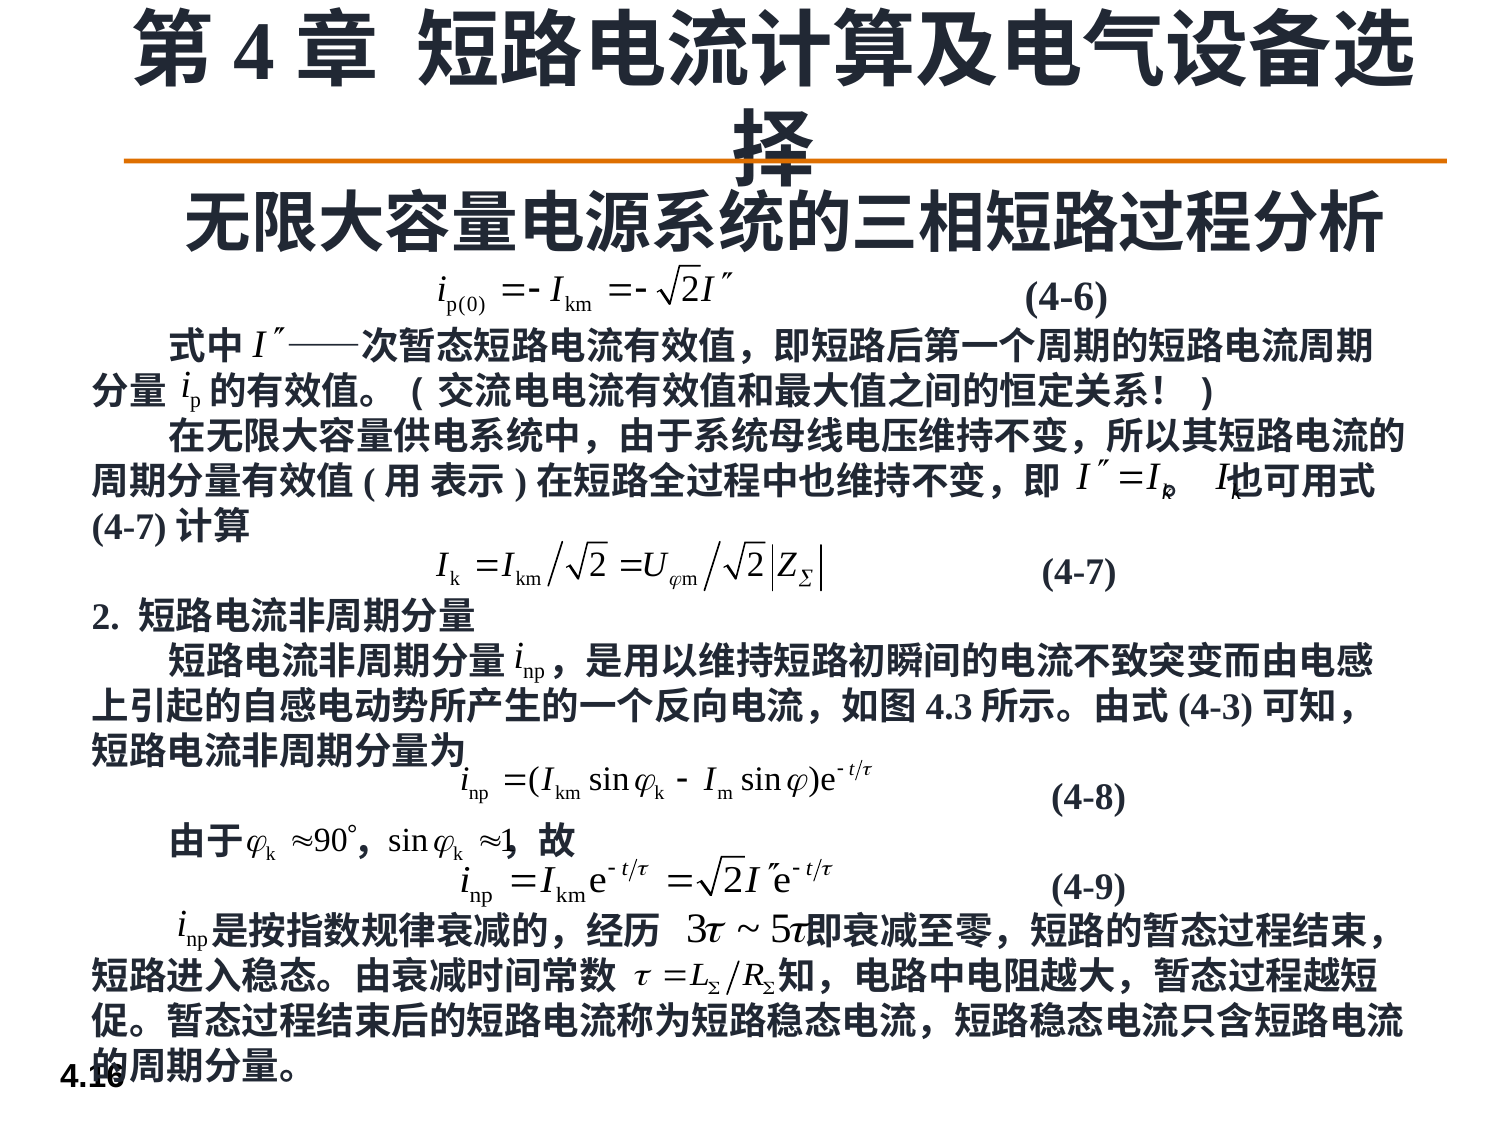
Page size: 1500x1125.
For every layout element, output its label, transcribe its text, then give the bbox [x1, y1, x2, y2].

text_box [1068, 448, 1182, 509]
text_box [170, 895, 218, 963]
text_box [629, 951, 786, 1002]
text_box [679, 902, 820, 955]
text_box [454, 751, 881, 814]
text_box 式中 ——次暂态短路电流有效值，即短路后第一个周期的短路电流周期分量 的有效值。(交流电电流有效值和最大值之间的恒定关系！) 在无限大容量供电系统中，由于系统母线电压维持不变，所以其短路电流的周期分量有效值(用 表示)在短路全过程中也维持不变，即 。 也可用式(4-7)计算 (4-7) 2. 短路电流非周期分量 短路电流非周期分量 ，是用以维持短路初瞬间的电流不致突变而由电感上引起的自感电动势所产生的一个反向电流，如图4.3所示。由式(4-3)可知，短路电流非周期分量为 (4-8) 由于 ， ，故 (4-9) 是按指数规律衰减的，经历 即衰减至零，短路的暂态过程结束，短路进入稳态。由衰减时间常数 知，电路中电阻越大，暂态过程越短促。暂态过程结束后的短路电流称为短路稳态电流，短路稳态电流只含短路电流的周期分量。 [76, 314, 1424, 1094]
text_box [431, 255, 739, 327]
text_box (4-6) [1009, 261, 1258, 326]
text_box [428, 532, 831, 601]
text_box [453, 845, 844, 919]
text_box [240, 815, 367, 868]
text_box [382, 815, 522, 868]
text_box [507, 627, 555, 694]
text_box 无限大容量电源系统的三相短路过程分析 [123, 172, 1447, 267]
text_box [244, 320, 293, 366]
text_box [1207, 448, 1253, 509]
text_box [174, 357, 212, 424]
